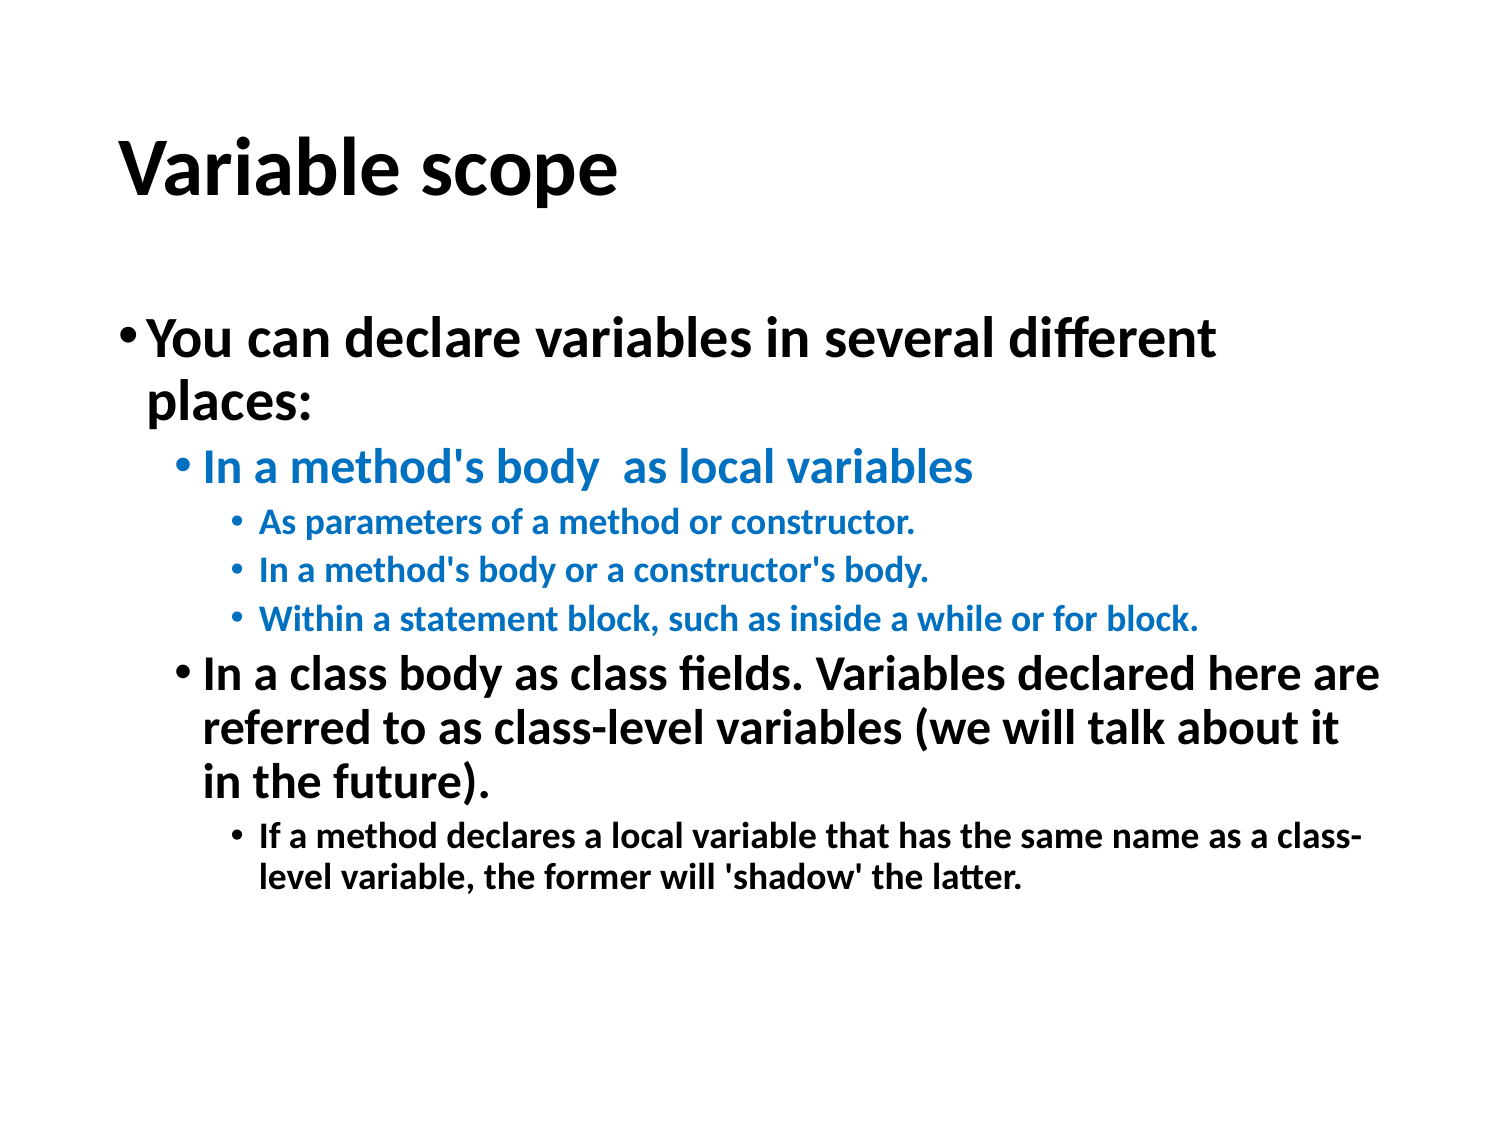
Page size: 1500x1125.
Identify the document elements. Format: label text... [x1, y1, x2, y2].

list You can declare variables in several different places: In a method's body as local variables As parameters of a method or constructor. In a method's body or a constructor's body. Within a statement block, such as inside a while or for block. In a class body as class fields. Variables declared here are referred to as class-level variables (we will talk about it in the future). If a method declares a local variable that has the same name as a class-level variable, the former will 'shadow' the latter. [103, 299, 1397, 1014]
title Variable scope [103, 59, 1397, 278]
